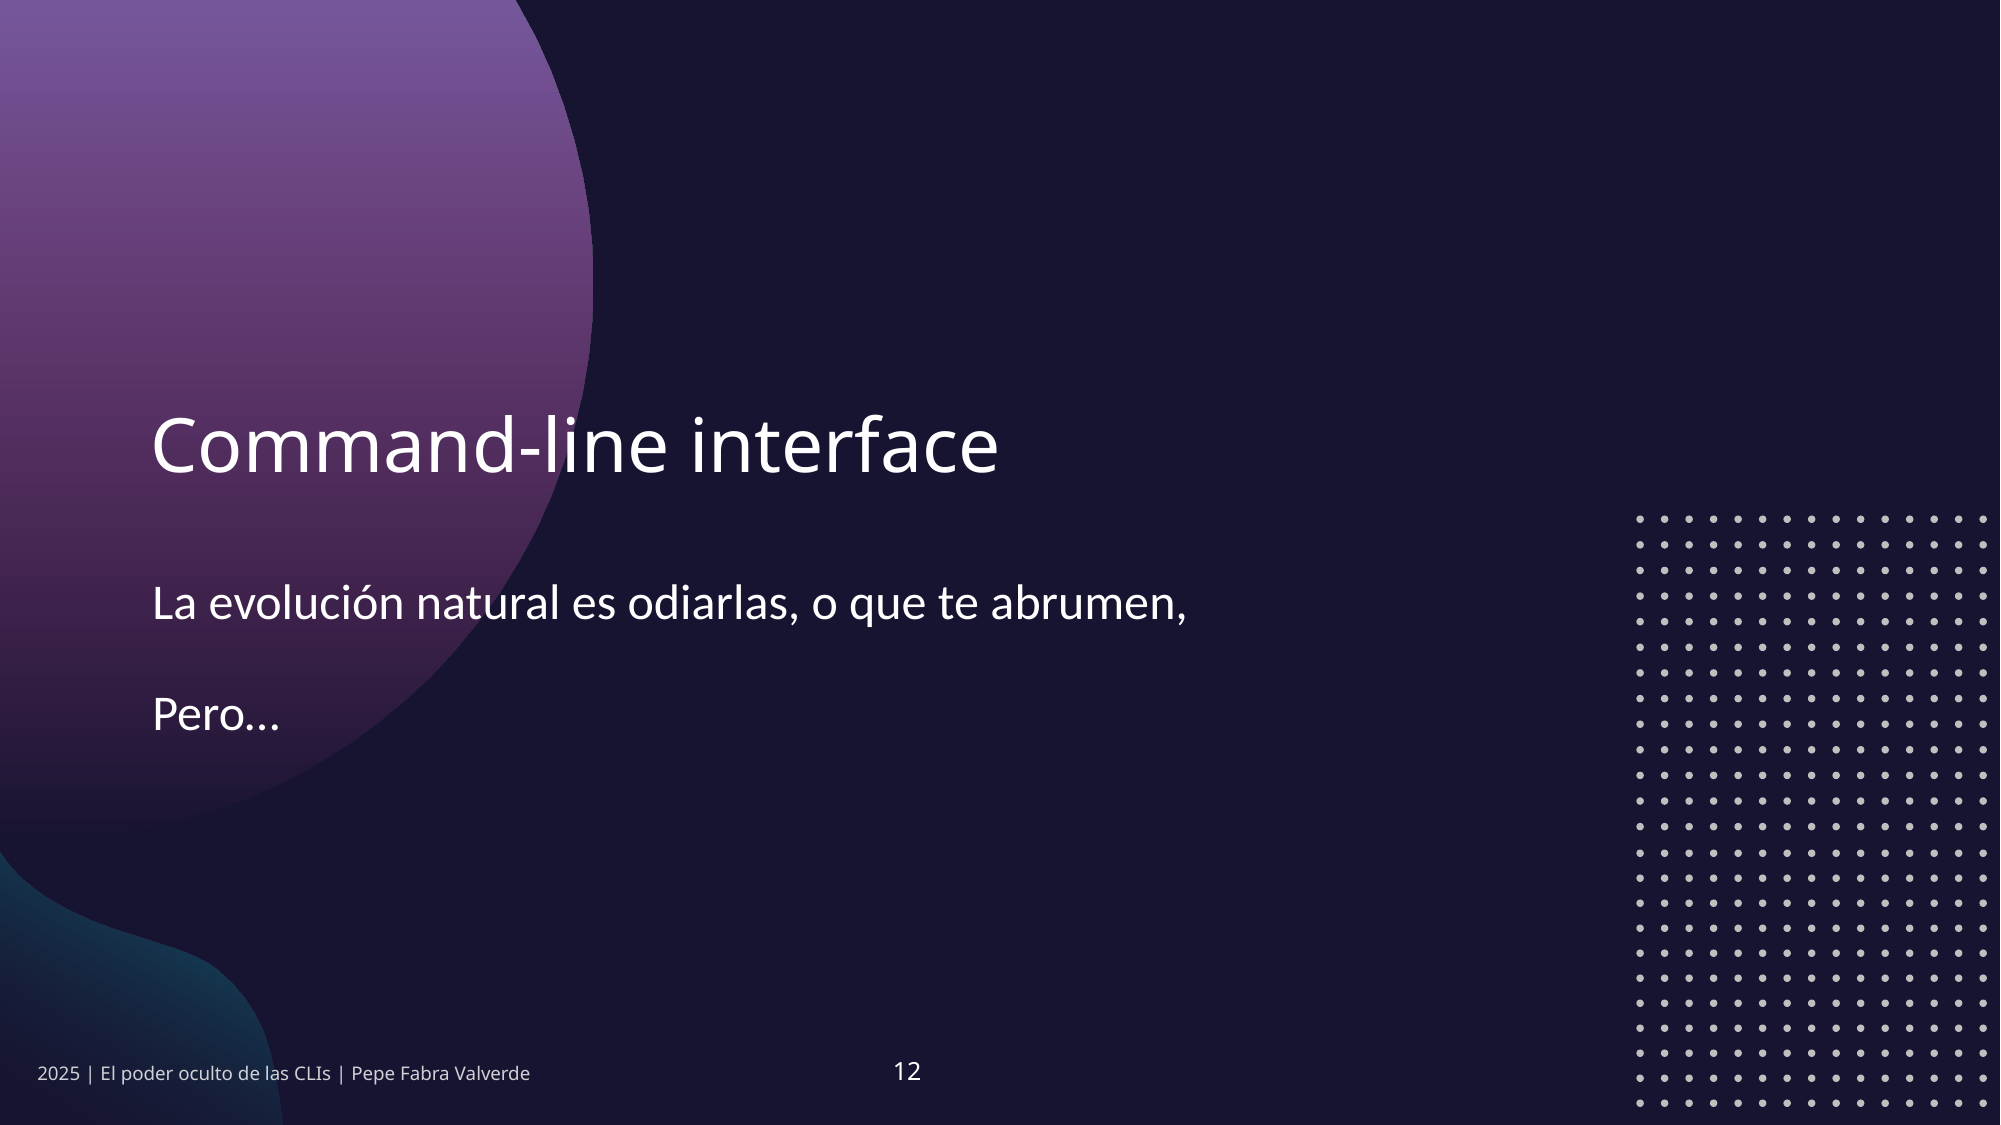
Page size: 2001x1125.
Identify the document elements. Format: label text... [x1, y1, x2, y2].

text_box 2025 | El poder oculto de las CLIs | Pepe Fabra Valverde [22, 1042, 688, 1103]
list La evolución natural es odiarlas, o que te abrumen, Pero… [137, 531, 1826, 752]
title Command-line interface [135, 377, 1825, 521]
